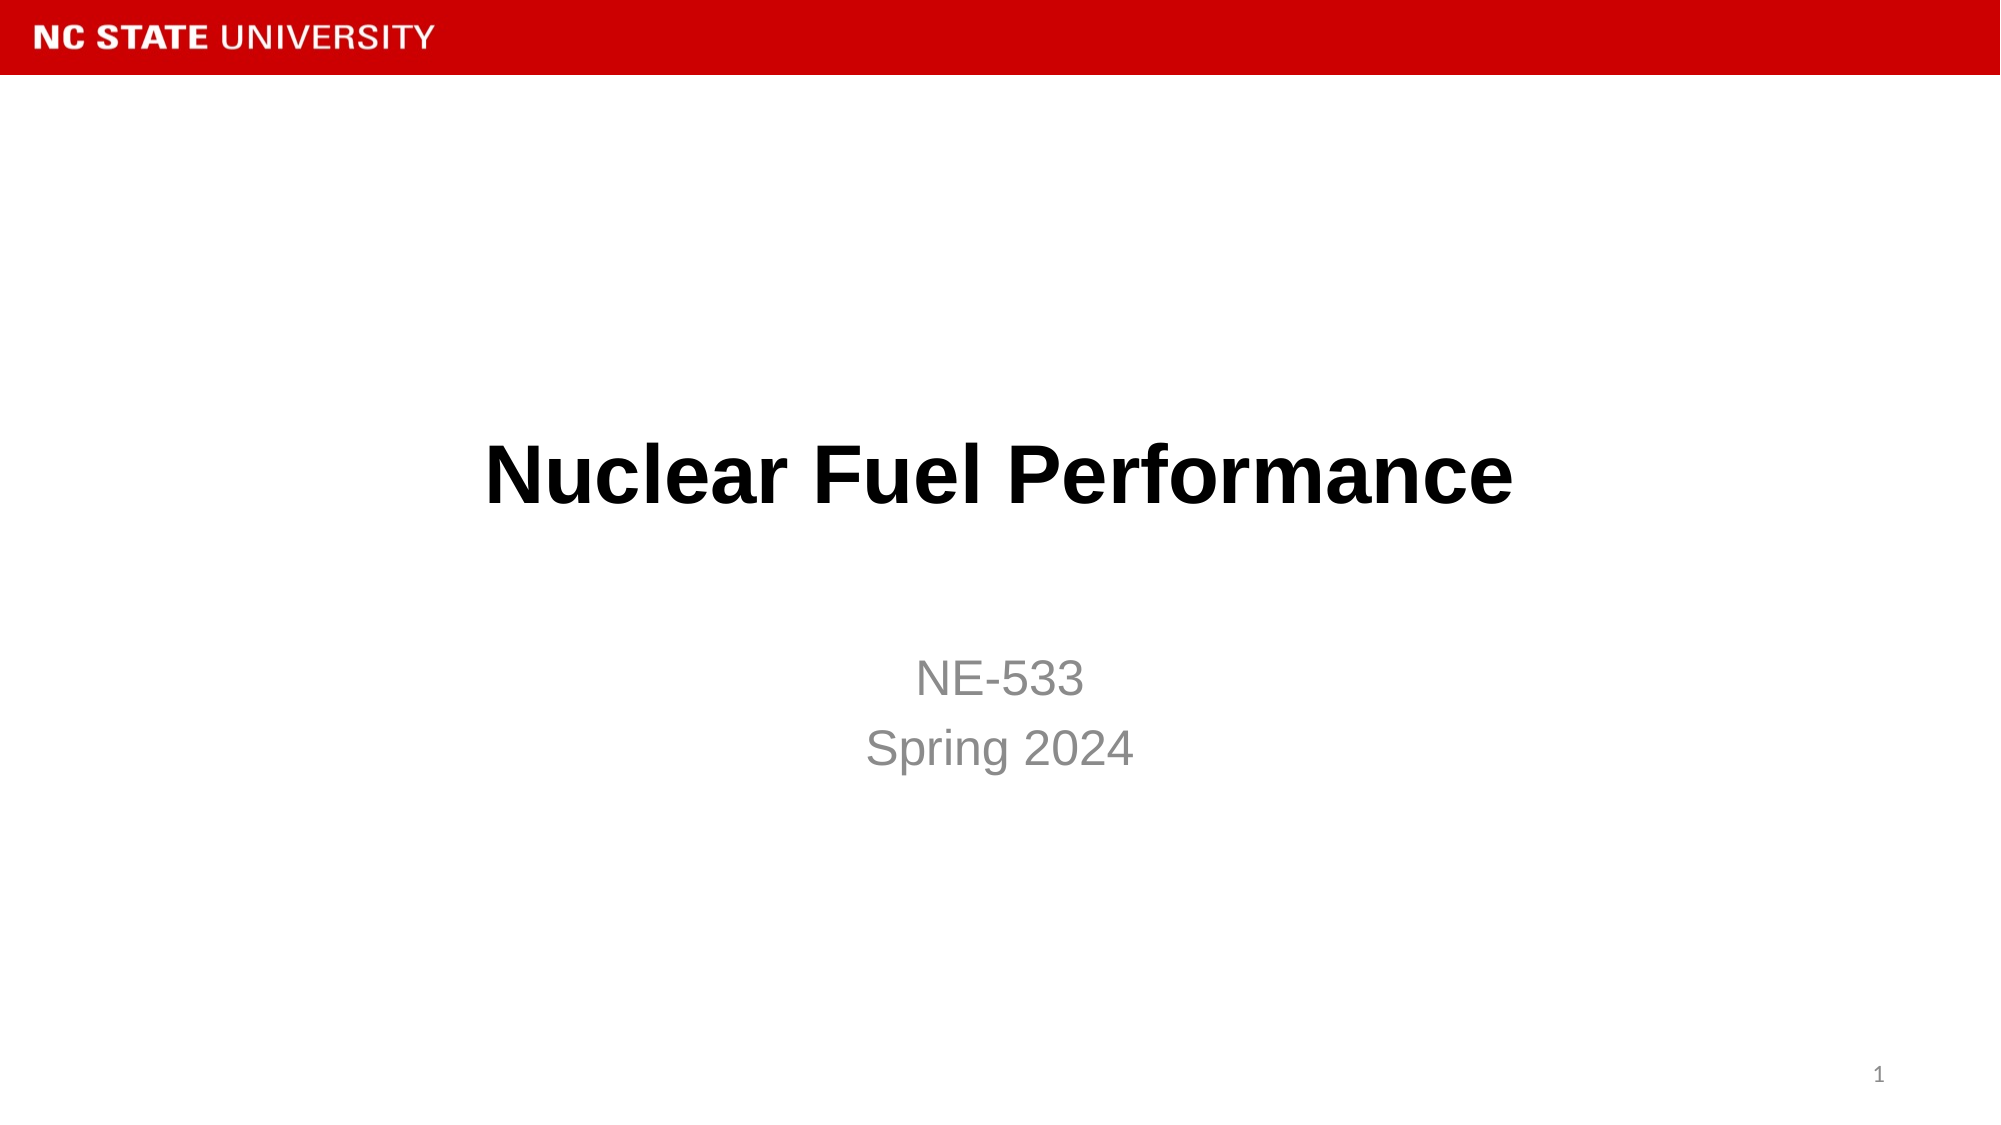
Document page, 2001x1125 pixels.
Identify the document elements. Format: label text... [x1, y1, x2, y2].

subtitle NE-533 Spring 2024 [300, 637, 1700, 925]
title Nuclear Fuel Performance [150, 349, 1850, 591]
picture [0, 0, 2000, 75]
slide_number 1 [1433, 1042, 1900, 1103]
